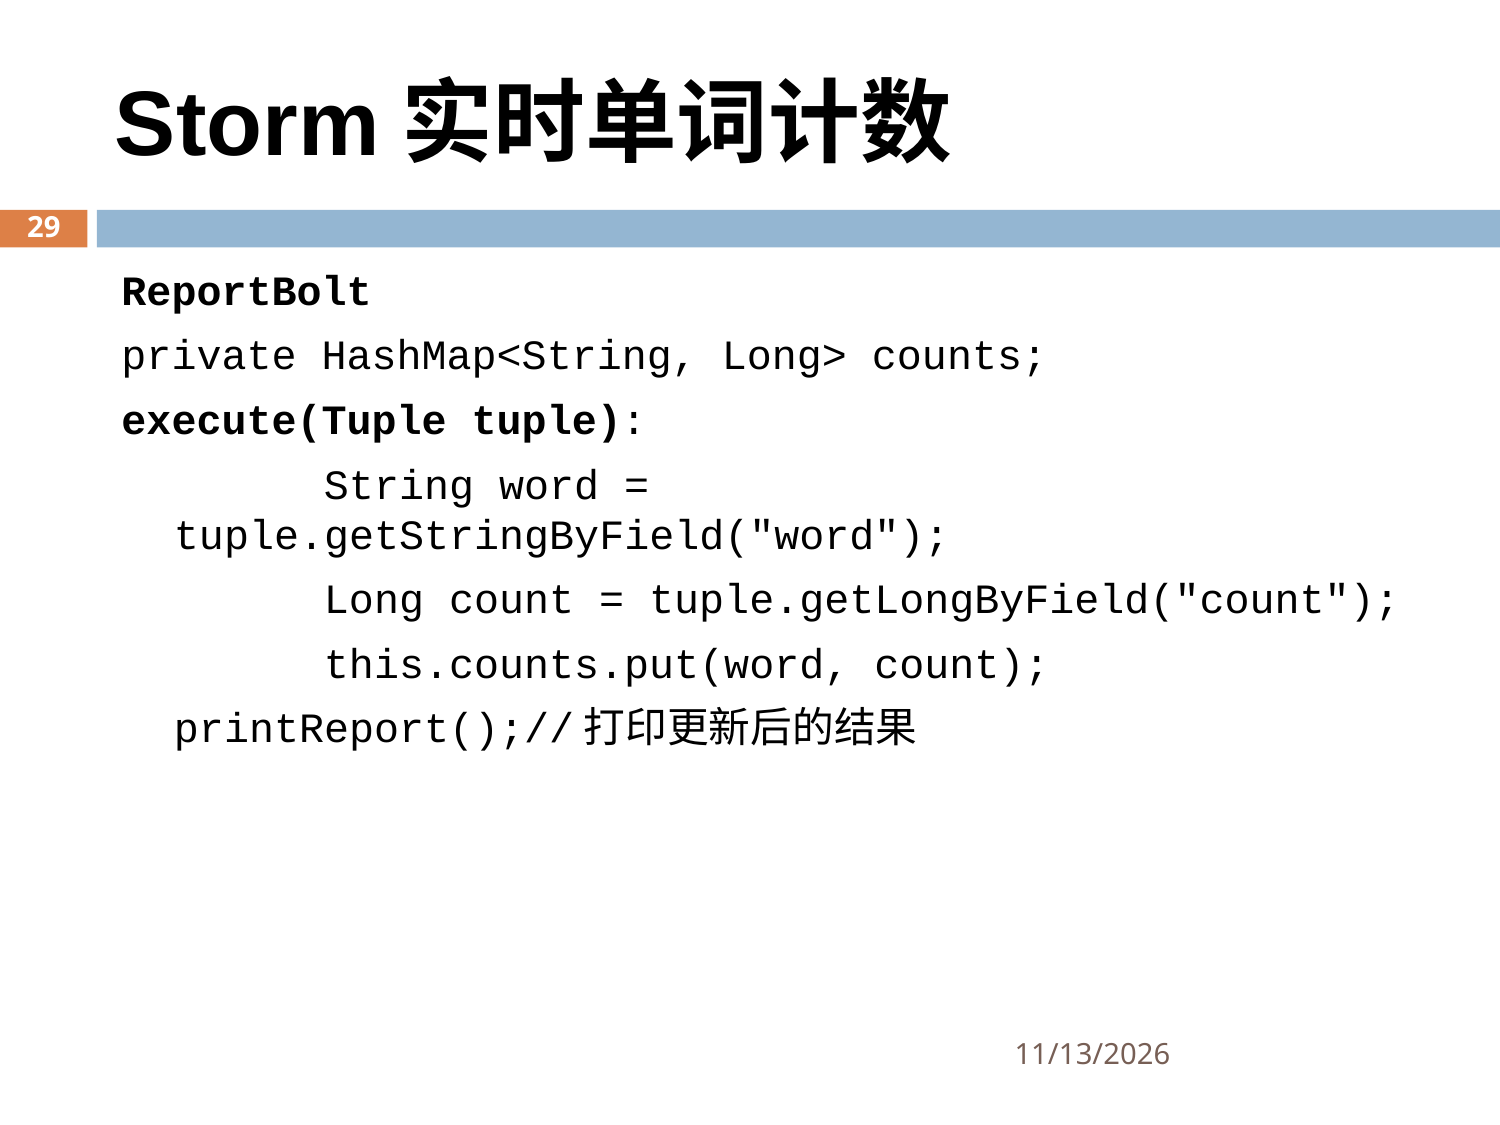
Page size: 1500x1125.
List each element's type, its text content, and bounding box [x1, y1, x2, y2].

text_box 29 [0, 208, 88, 249]
title Storm实时单词计数 [99, 37, 1438, 200]
text_box ReportBolt private HashMap<String, Long> counts; execute(Tuple tuple): String word = tuple.getStringByField("word"); Long count = tuple.getLongByField("count"); this.counts.put(word, count); printReport();//打印更新后的结果 [112, 248, 1425, 904]
text_box 2017/2/28 [999, 1024, 1438, 1085]
